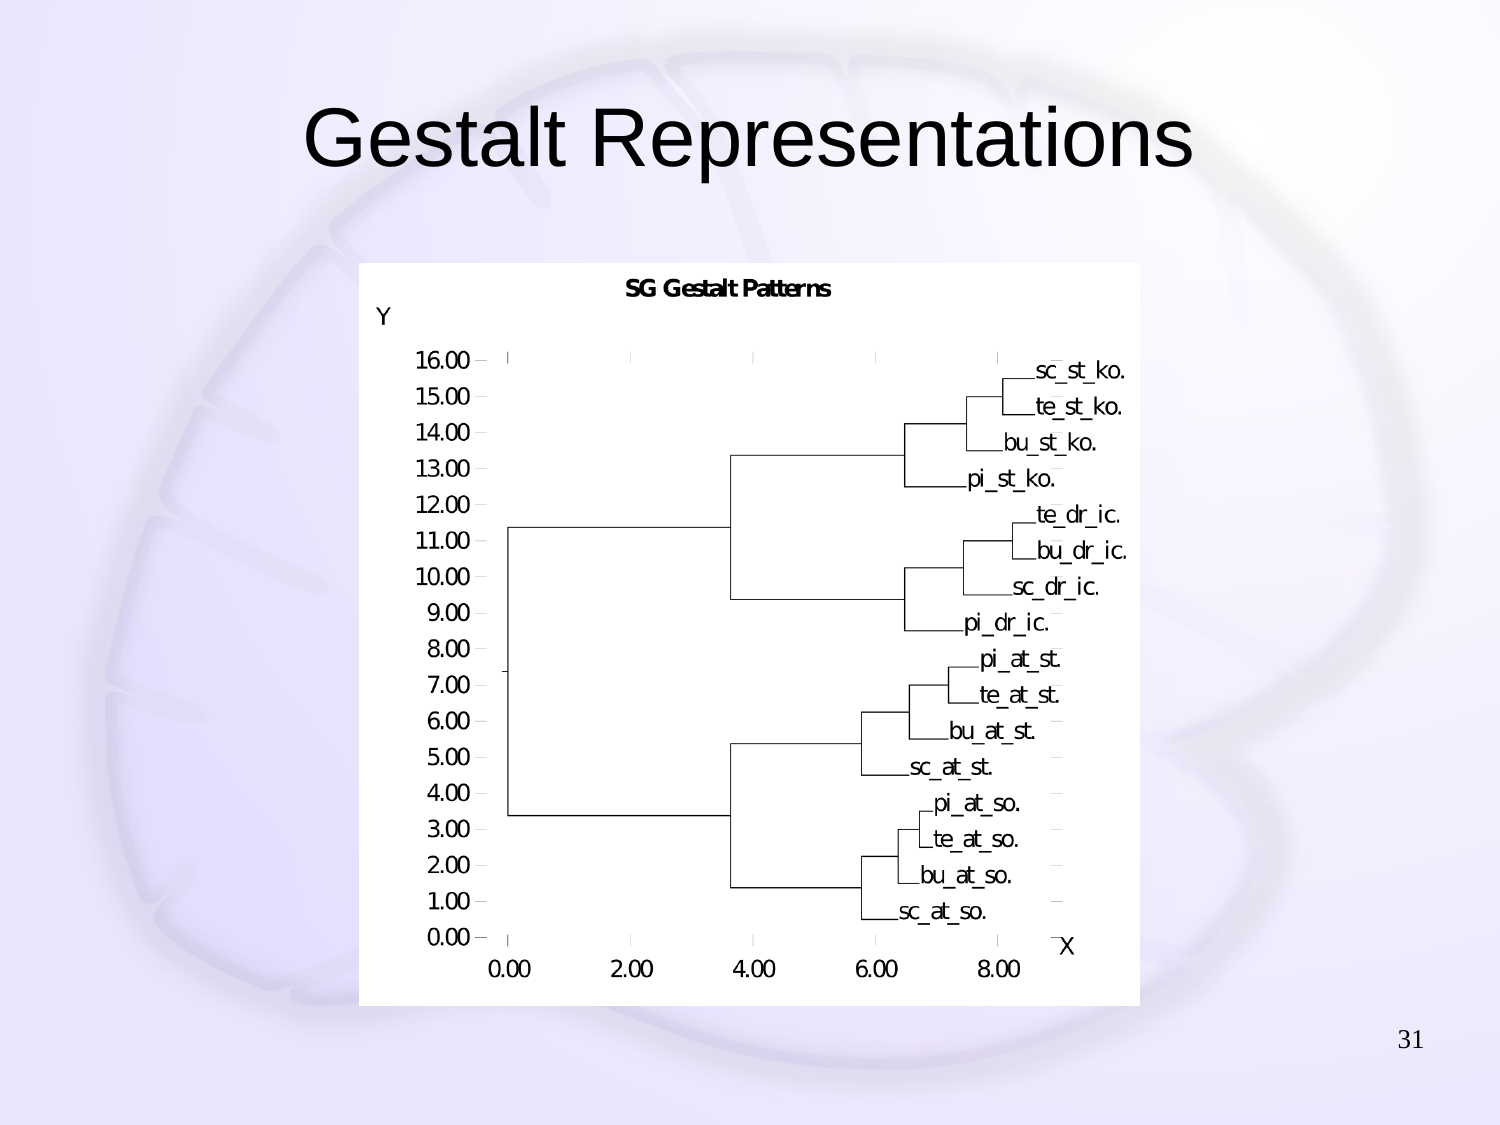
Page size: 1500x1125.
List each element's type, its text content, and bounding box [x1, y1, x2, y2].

picture [0, 0, 1500, 1125]
slide_number 31 [1075, 1024, 1425, 1103]
title Gestalt Representations [74, 44, 1425, 233]
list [359, 263, 1141, 1006]
